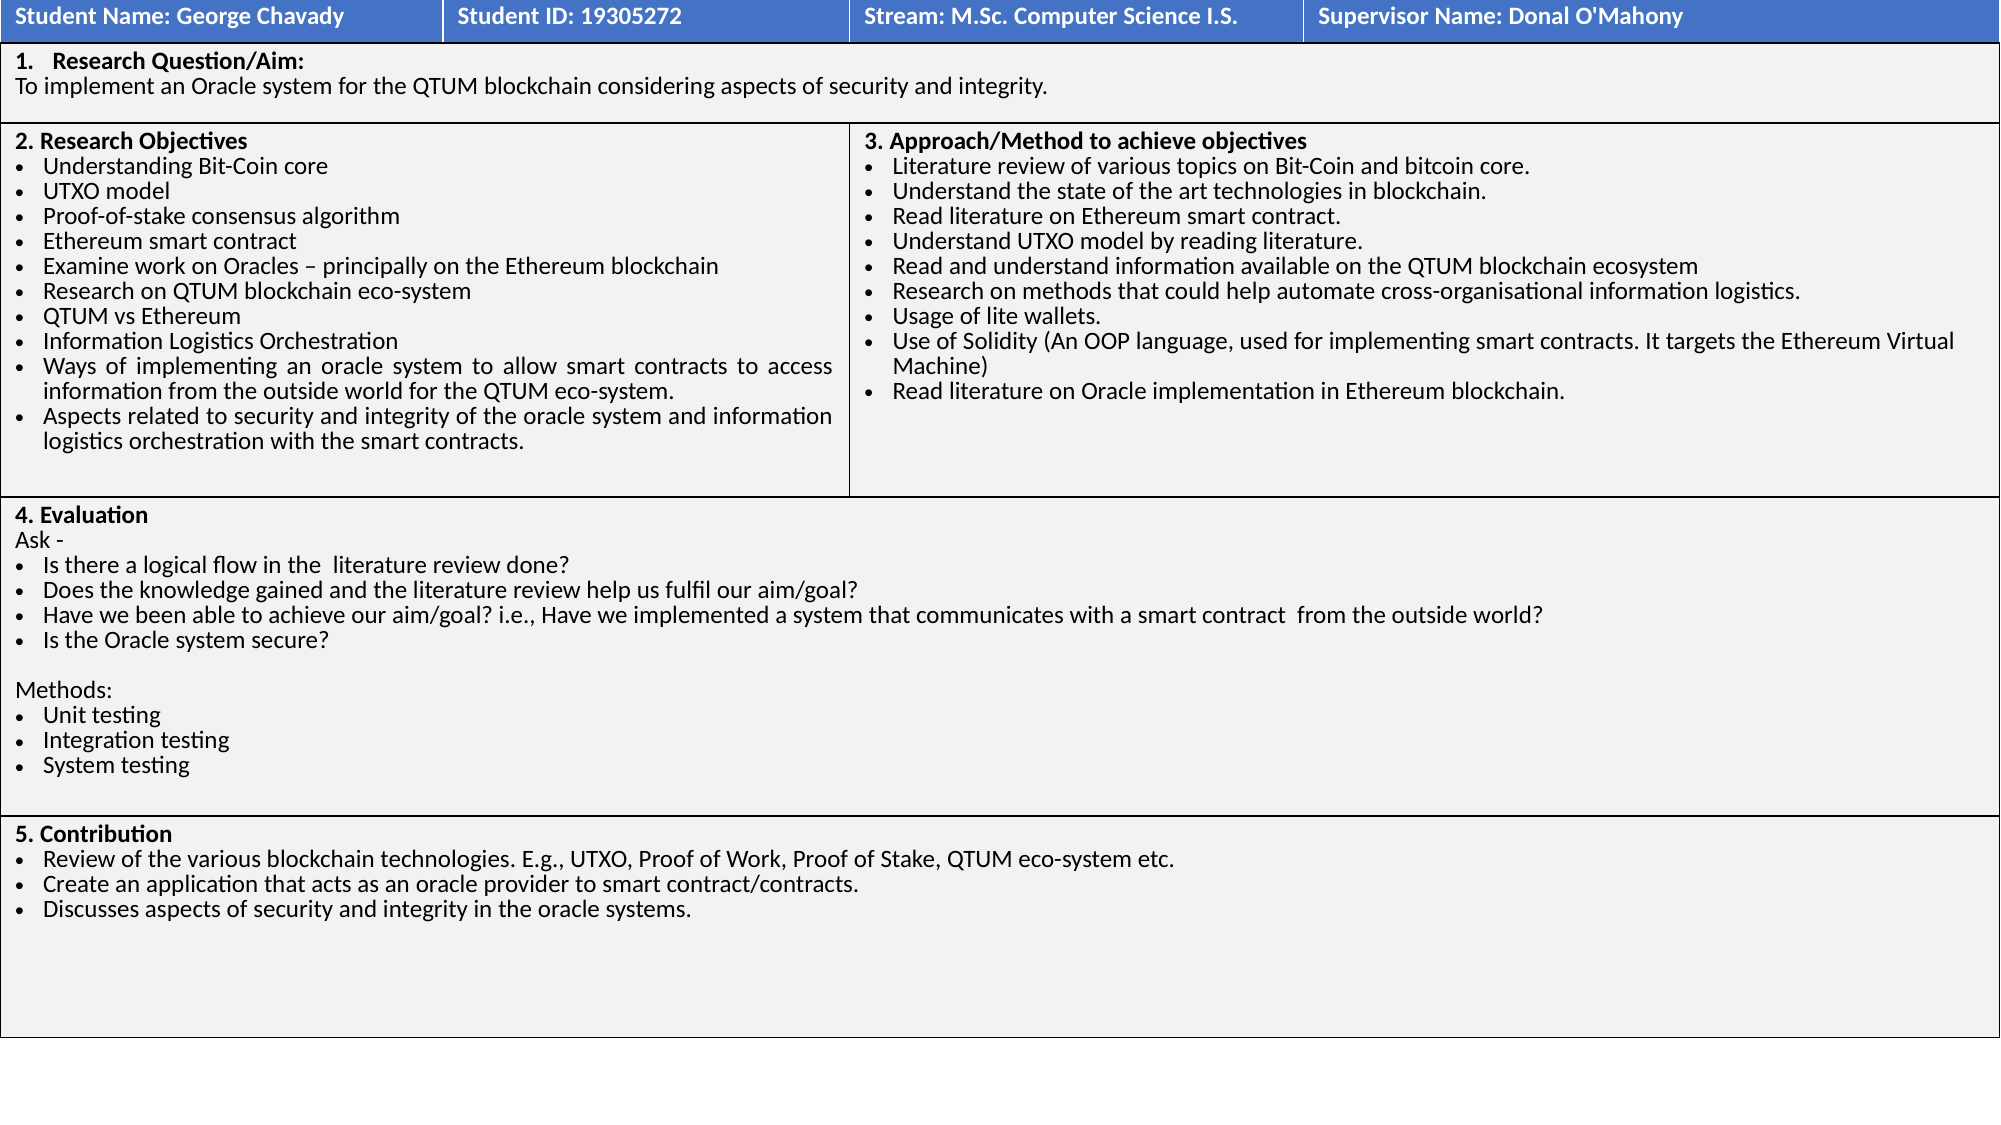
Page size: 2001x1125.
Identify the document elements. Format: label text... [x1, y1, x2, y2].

table_cell 4. Evaluation Ask - Is there a logical flow in the literature review done? Does the knowledge gained and the literature review help us fulfil our aim/goal? Have we been able to achieve our aim/goal? i.e., Have we implemented a system that communicates with a smart contract from the outside world? Is the Oracle system secure? Methods: Unit testing Integration testing System testing [1, 498, 1999, 815]
table_cell 5. Contribution Review of the various blockchain technologies. E.g., UTXO, Proof of Work, Proof of Stake, QTUM eco-system etc. Create an application that acts as an oracle provider to smart contract/contracts. Discusses aspects of security and integrity in the oracle systems. [1, 817, 1999, 1037]
table_header Stream: M.Sc. Computer Science I.S. [850, 0, 1303, 42]
table_cell 2. Research Objectives Understanding Bit-Coin core UTXO model Proof-of-stake consensus algorithm Ethereum smart contract Examine work on Oracles – principally on the Ethereum blockchain Research on QTUM blockchain eco-system QTUM vs Ethereum Information Logistics Orchestration Ways of implementing an oracle system to allow smart contracts to access information from the outside world for the QTUM eco-system. Aspects related to security and integrity of the oracle system and information logistics orchestration with the smart contracts. [1, 124, 849, 496]
table_header Student ID: 19305272 [444, 0, 849, 42]
table_cell 3. Approach/Method to achieve objectives Literature review of various topics on Bit-Coin and bitcoin core. Understand the state of the art technologies in blockchain. Read literature on Ethereum smart contract. Understand UTXO model by reading literature. Read and understand information available on the QTUM blockchain ecosystem Research on methods that could help automate cross-organisational information logistics. Usage of lite wallets. Use of Solidity (An OOP language, used for implementing smart contracts. It targets the Ethereum Virtual Machine) Read literature on Oracle implementation in Ethereum blockchain. [850, 124, 1999, 496]
table_header Student Name: George Chavady [1, 0, 442, 42]
table_cell Research Question/Aim: To implement an Oracle system for the QTUM blockchain considering aspects of security and integrity. [1, 44, 1999, 122]
table_header Supervisor Name: Donal O'Mahony [1304, 0, 1999, 42]
